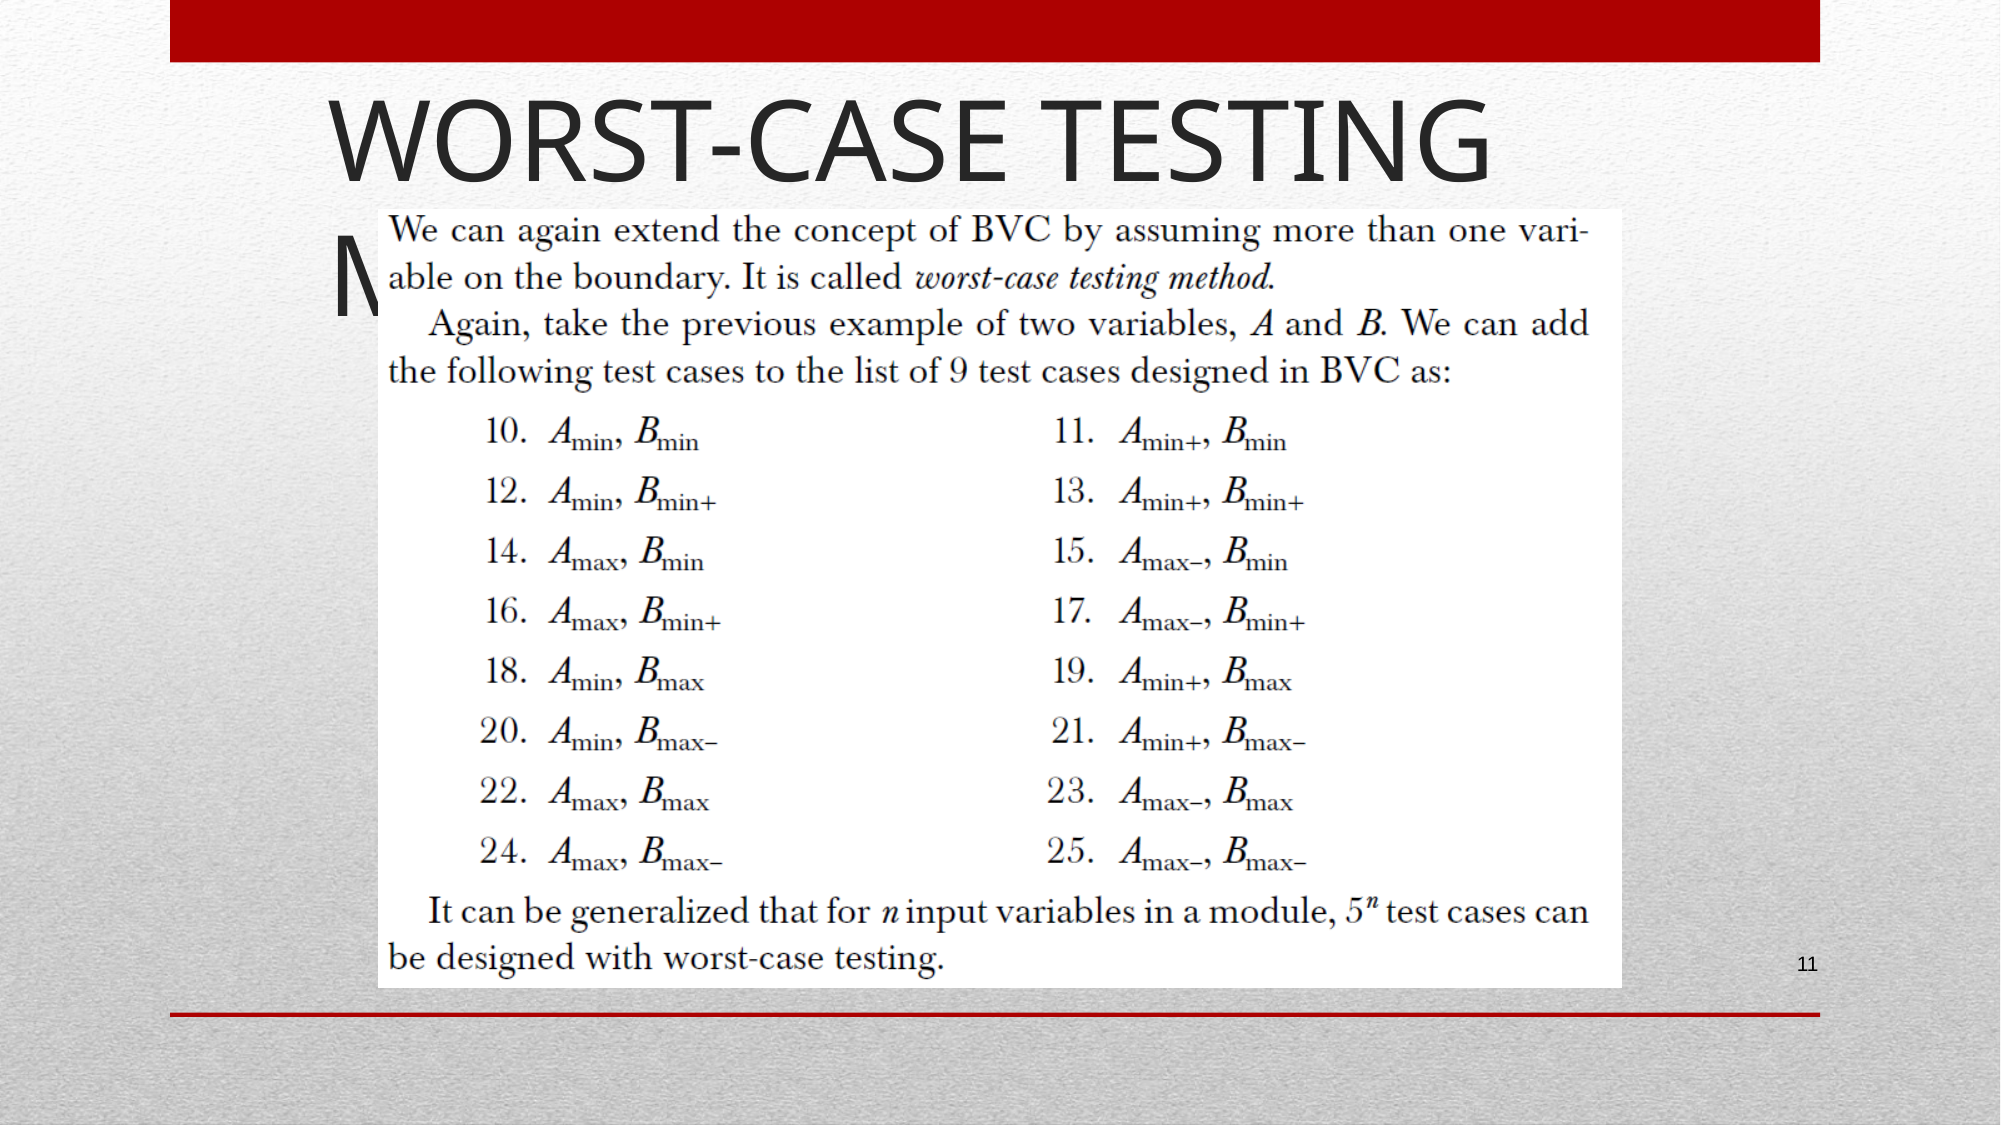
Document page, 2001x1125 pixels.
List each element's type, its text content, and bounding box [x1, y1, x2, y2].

picture [0, 0, 2001, 1125]
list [377, 208, 1623, 989]
slide_number 11 [1666, 933, 1834, 993]
title WORST-CASE TESTING METHOD [316, 64, 1684, 344]
